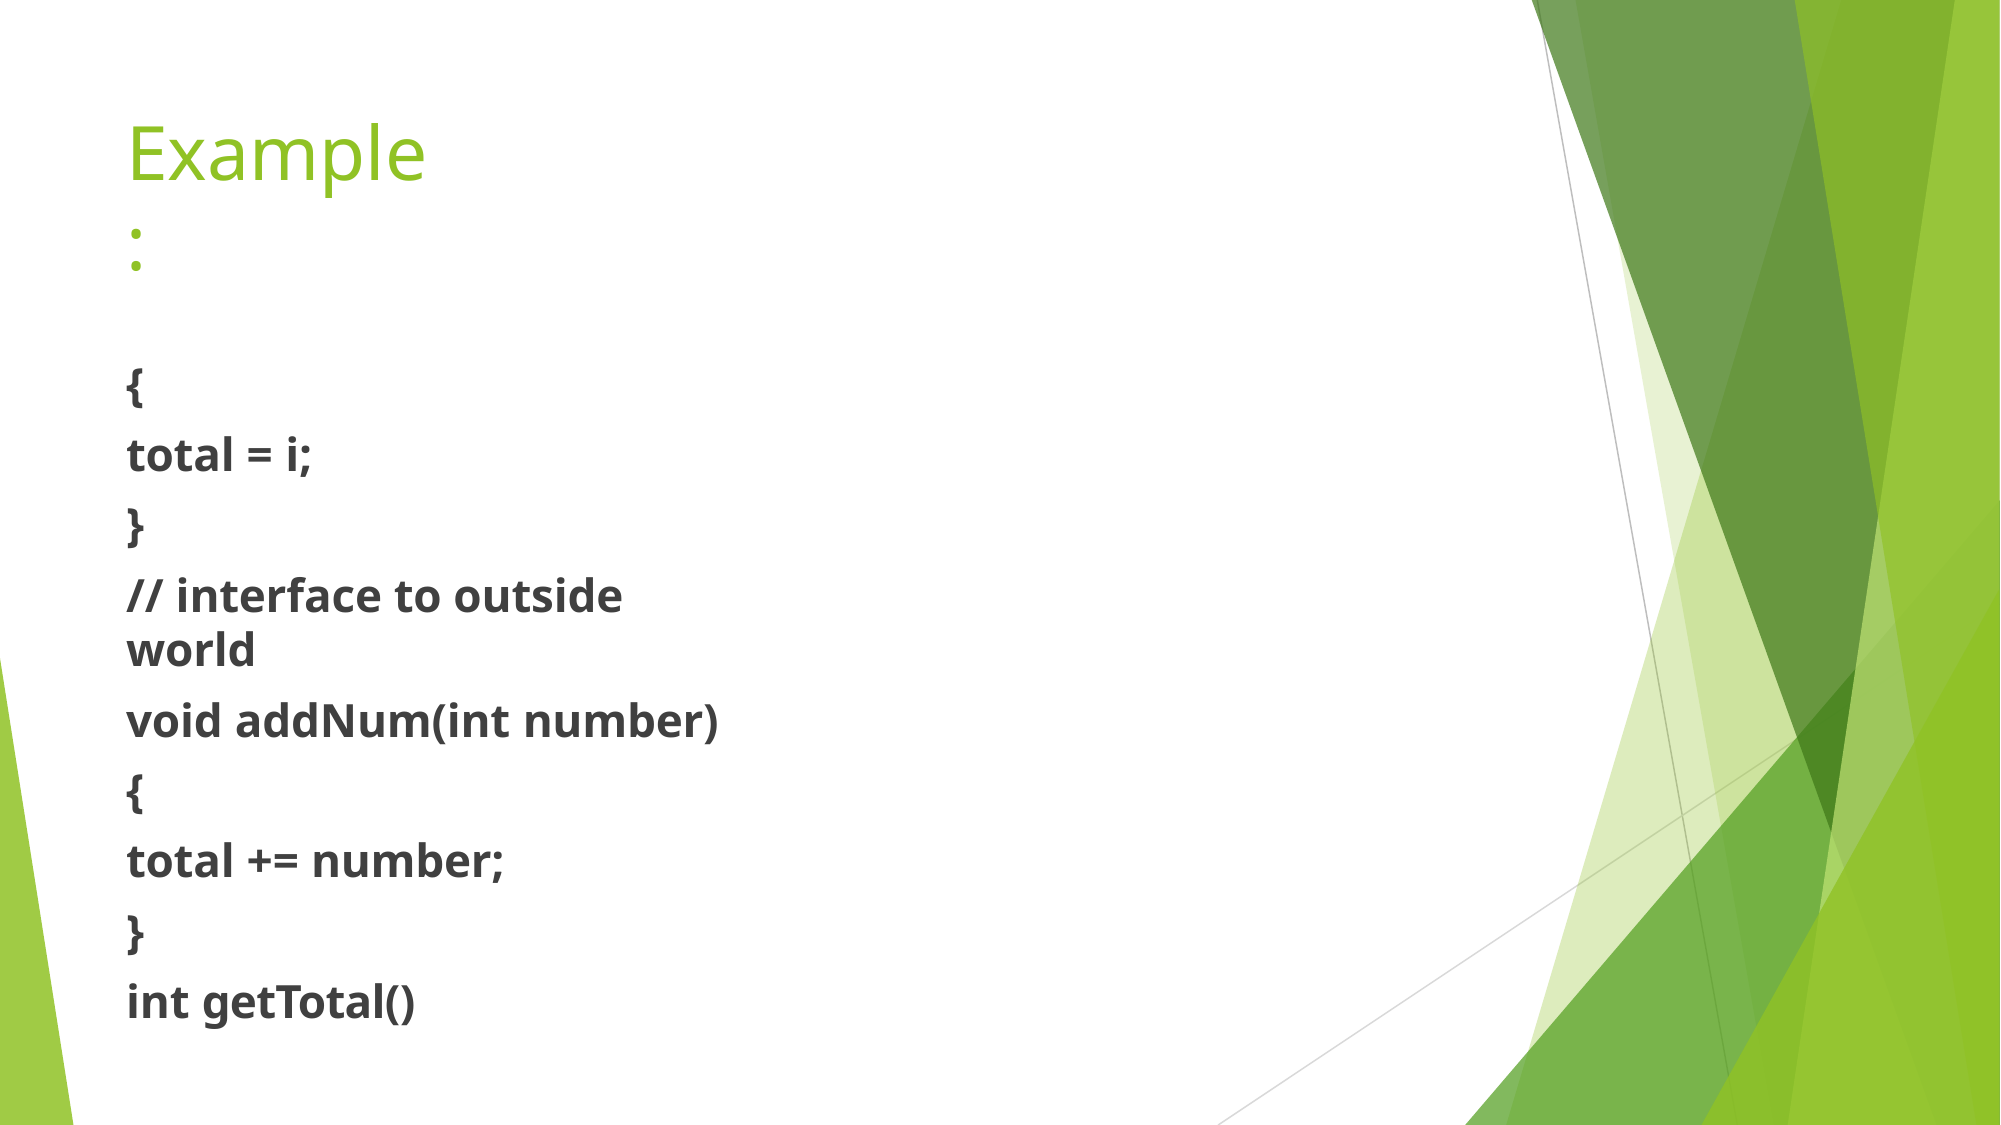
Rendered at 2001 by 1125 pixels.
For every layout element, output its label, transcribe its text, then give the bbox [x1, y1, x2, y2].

title Example: [124, 103, 441, 294]
text_box { total = i; } // interface to outside world void addNum(int number) { total += number; } int getTotal() [124, 337, 739, 1028]
